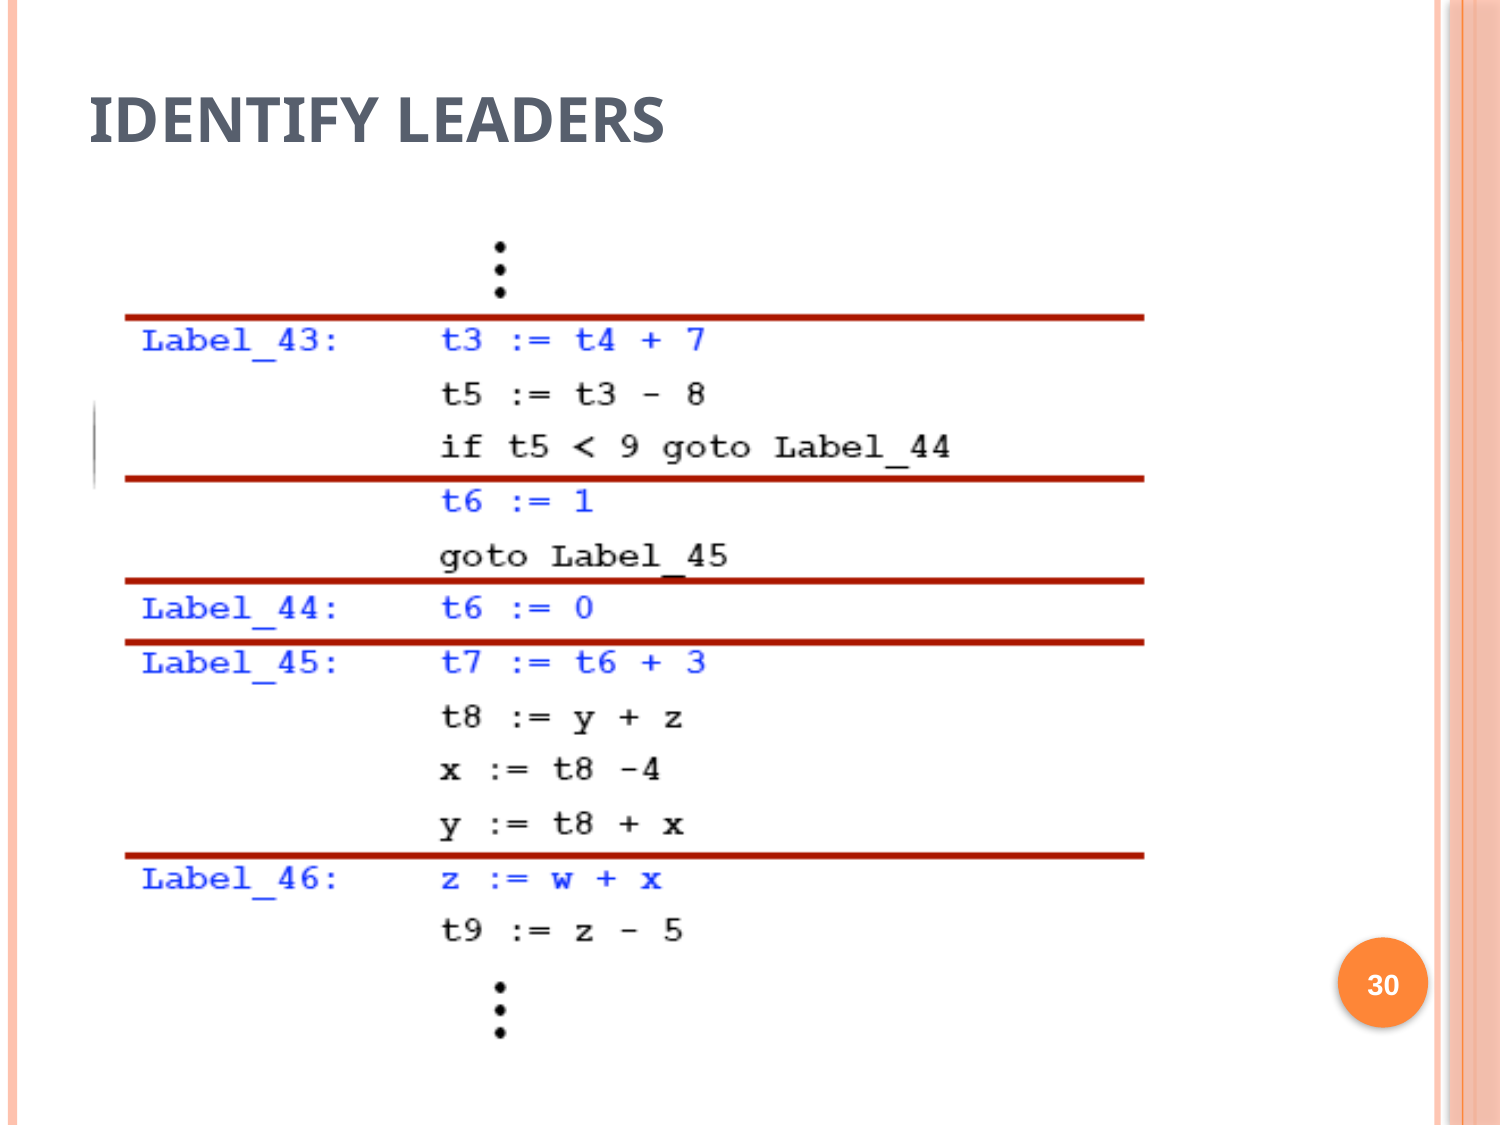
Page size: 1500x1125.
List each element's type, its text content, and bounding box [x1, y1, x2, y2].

slide_number 30 [1333, 940, 1434, 1026]
picture [86, 174, 1288, 1097]
title Identify Leaders [75, 45, 1300, 163]
